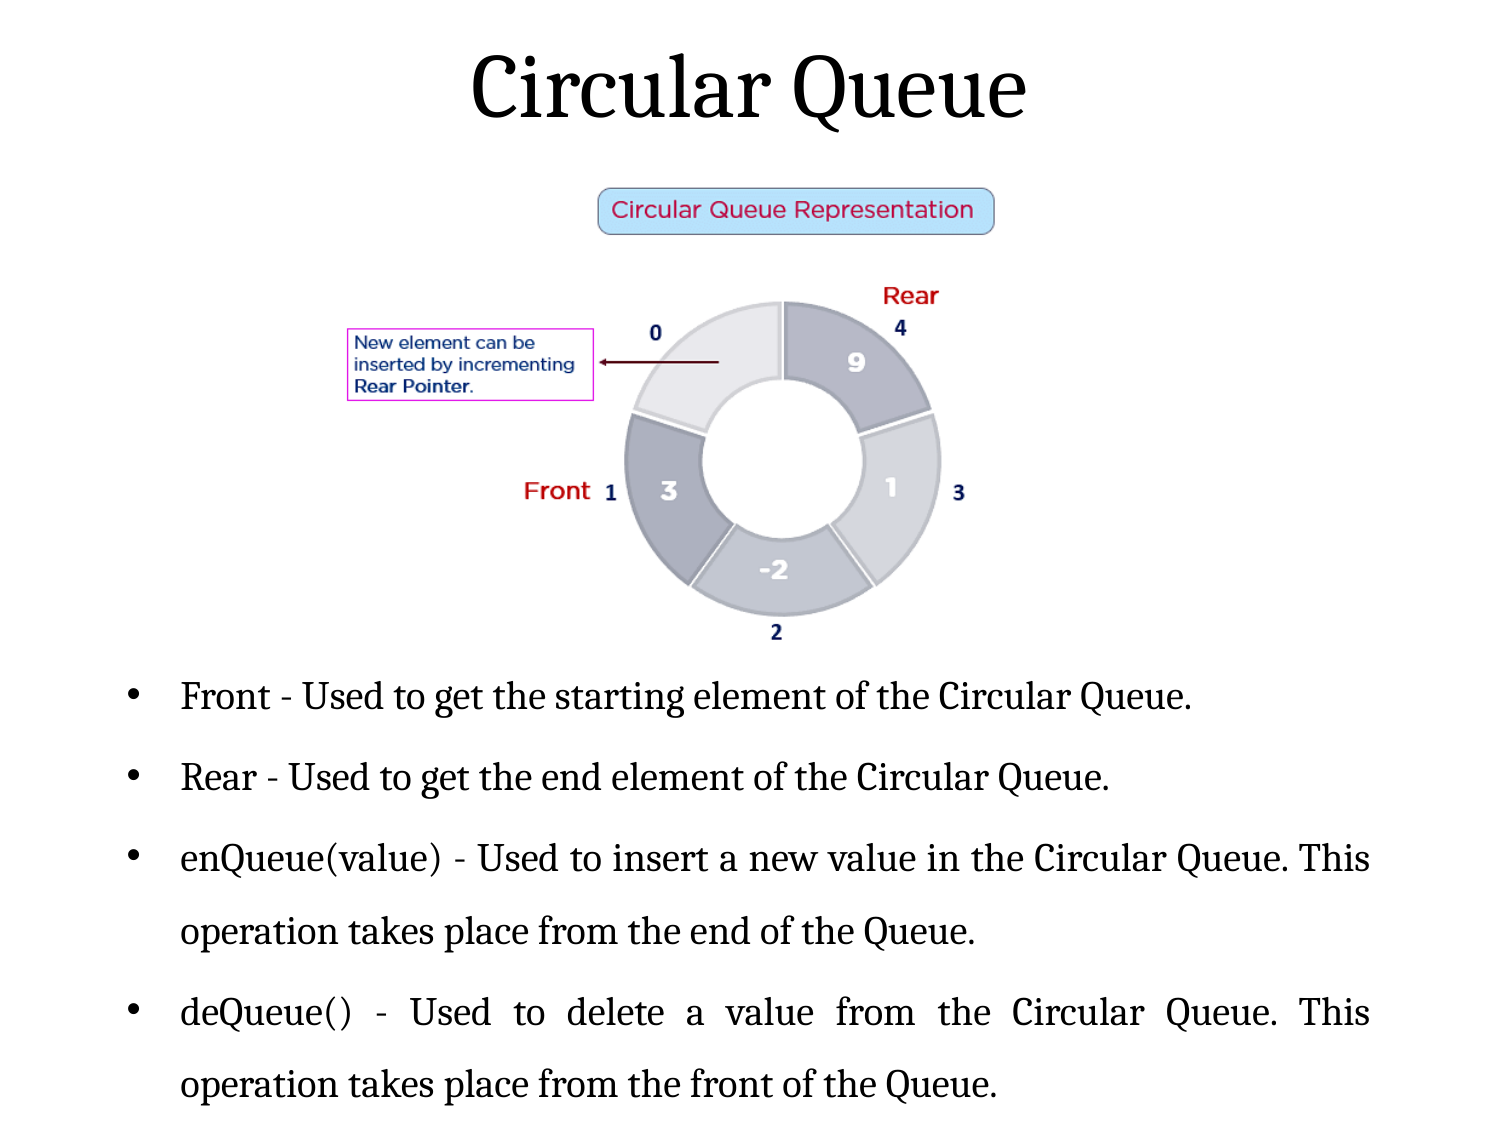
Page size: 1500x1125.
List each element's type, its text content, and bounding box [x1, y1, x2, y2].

picture [312, 174, 1038, 651]
title Circular Queue [112, 0, 1388, 175]
list Front - Used to get the starting element of the Circular Queue. Rear - Used to get the end element of the Circular Queue. enQueue(value) - Used to insert a new value in the Circular Queue. This operation takes place from the end of the Queue. deQueue() - Used to delete a value from the Circular Queue. This operation takes place from the front of the Queue. [111, 176, 1388, 1125]
